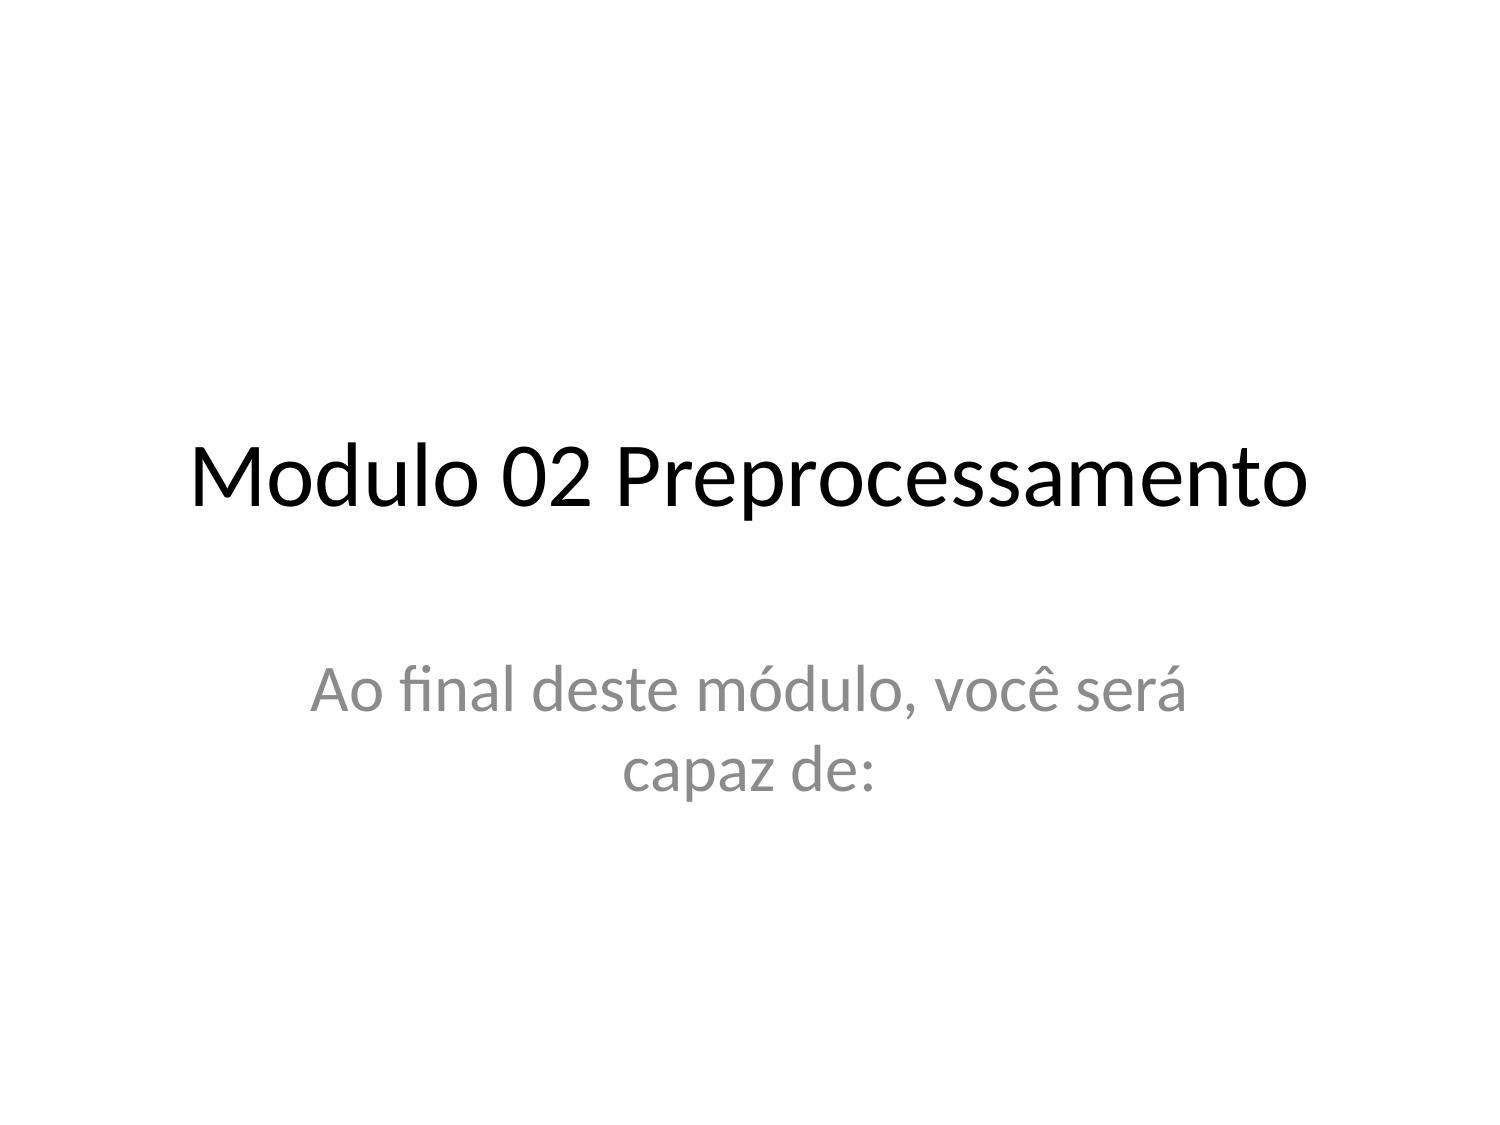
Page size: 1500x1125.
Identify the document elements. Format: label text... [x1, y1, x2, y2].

subtitle Ao final deste módulo, você será capaz de: [225, 637, 1275, 925]
title Modulo 02 Preprocessamento [112, 349, 1388, 591]
